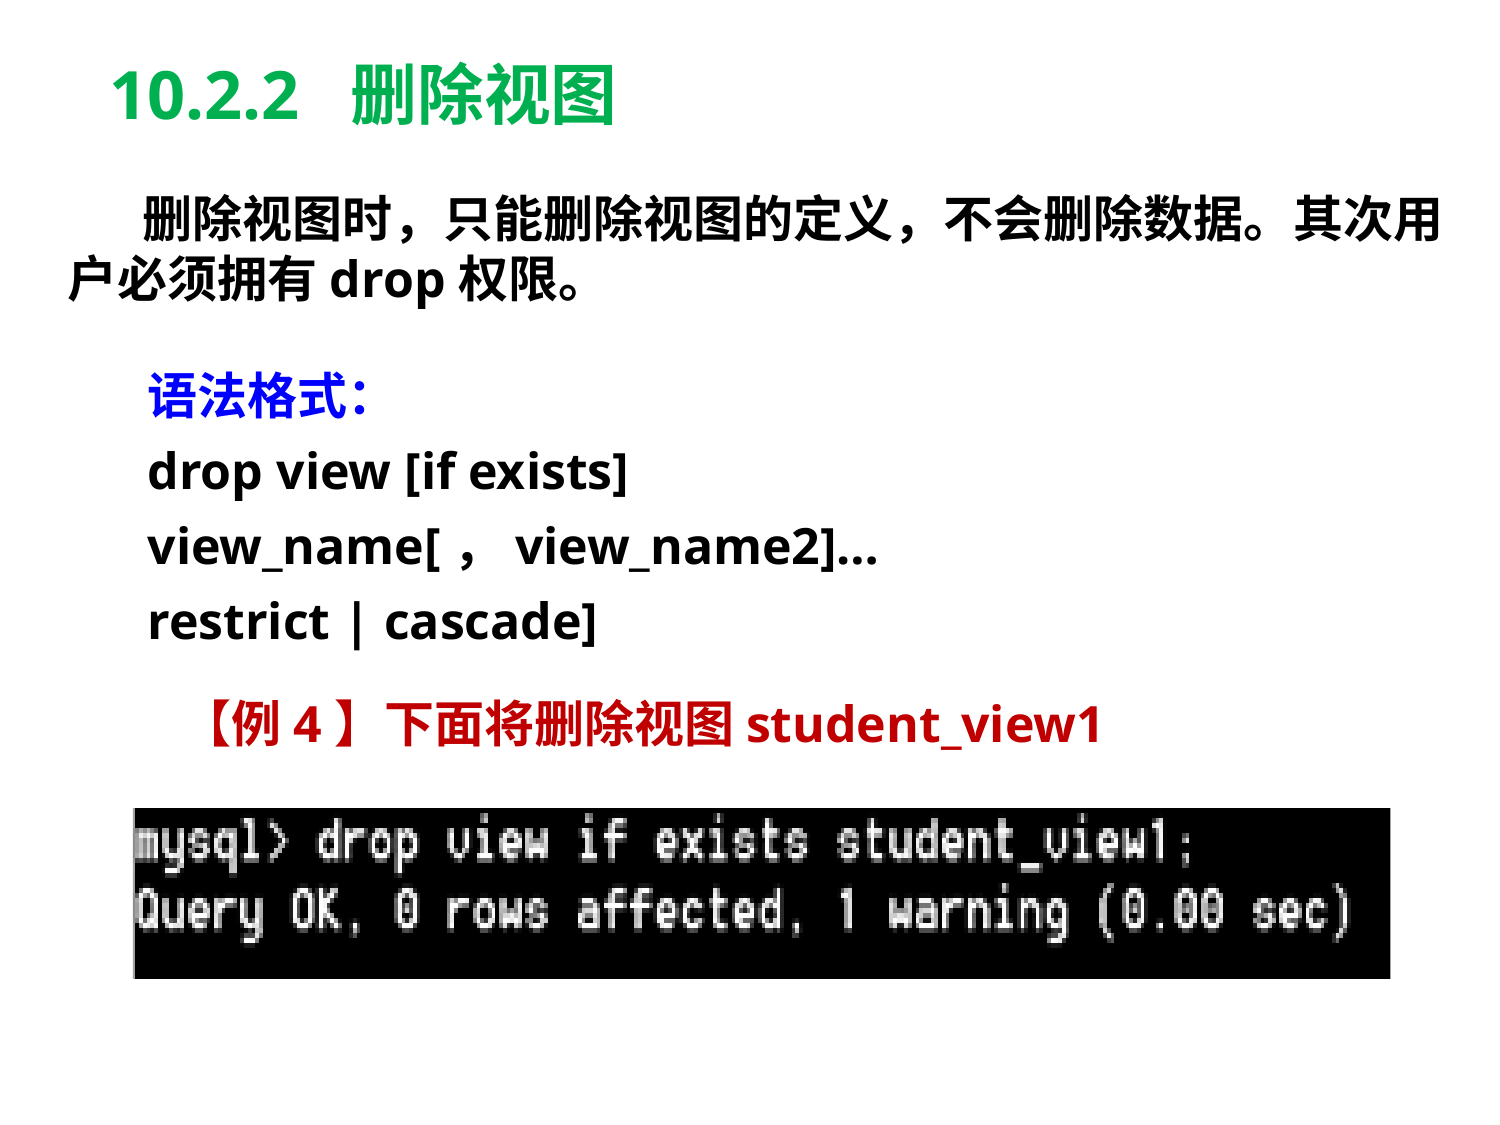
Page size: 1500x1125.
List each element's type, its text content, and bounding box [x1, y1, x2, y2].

picture [132, 803, 1391, 979]
text_box 10.2.2 删除视图 [19, 45, 1489, 141]
text_box 【例4】下面将删除视图student_view1 [91, 684, 1391, 760]
text_box 语法格式： drop view [if exists] view_name[，view_name2]… restrict | cascade] [132, 342, 1270, 658]
text_box 删除视图时，只能删除视图的定义，不会删除数据。其次用户必须拥有drop权限。 [53, 179, 1470, 315]
